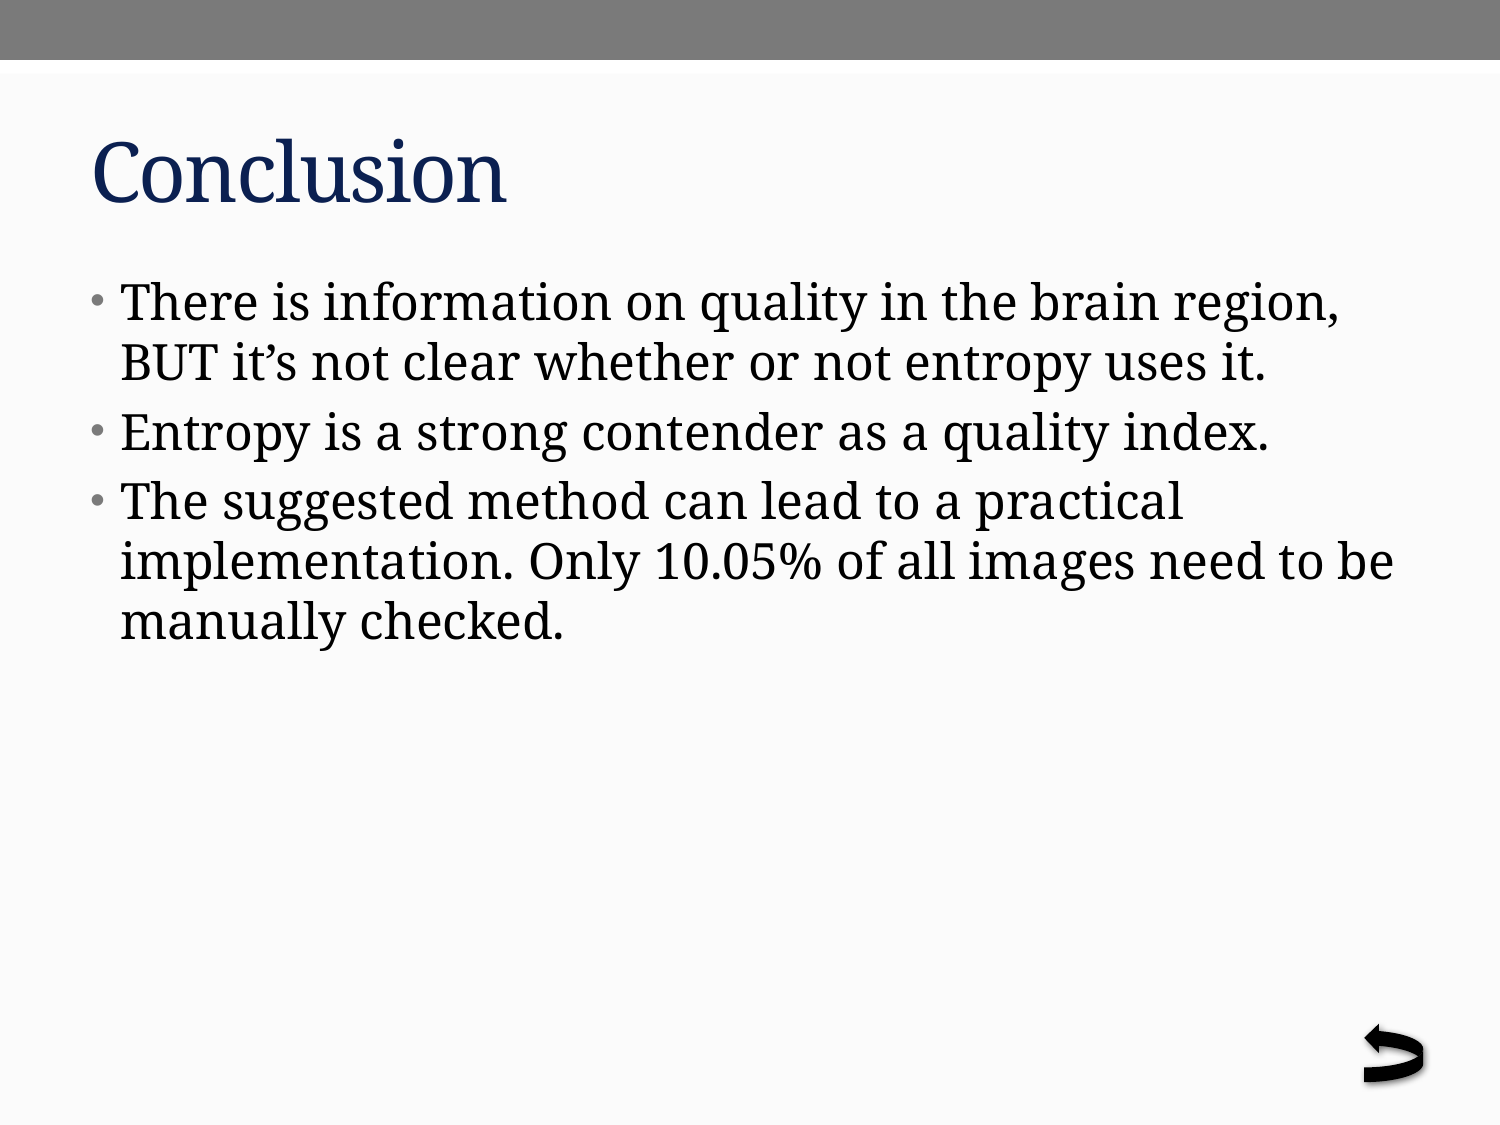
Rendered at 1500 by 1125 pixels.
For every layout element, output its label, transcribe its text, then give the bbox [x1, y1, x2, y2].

list There is information on quality in the brain region, BUT it’s not clear whether or not entropy uses it. Entropy is a strong contender as a quality index. The suggested method can lead to a practical implementation. Only 10.05% of all images need to be manually checked. [75, 262, 1425, 1063]
text_box [1363, 1022, 1424, 1083]
title Conclusion [75, 87, 1425, 250]
